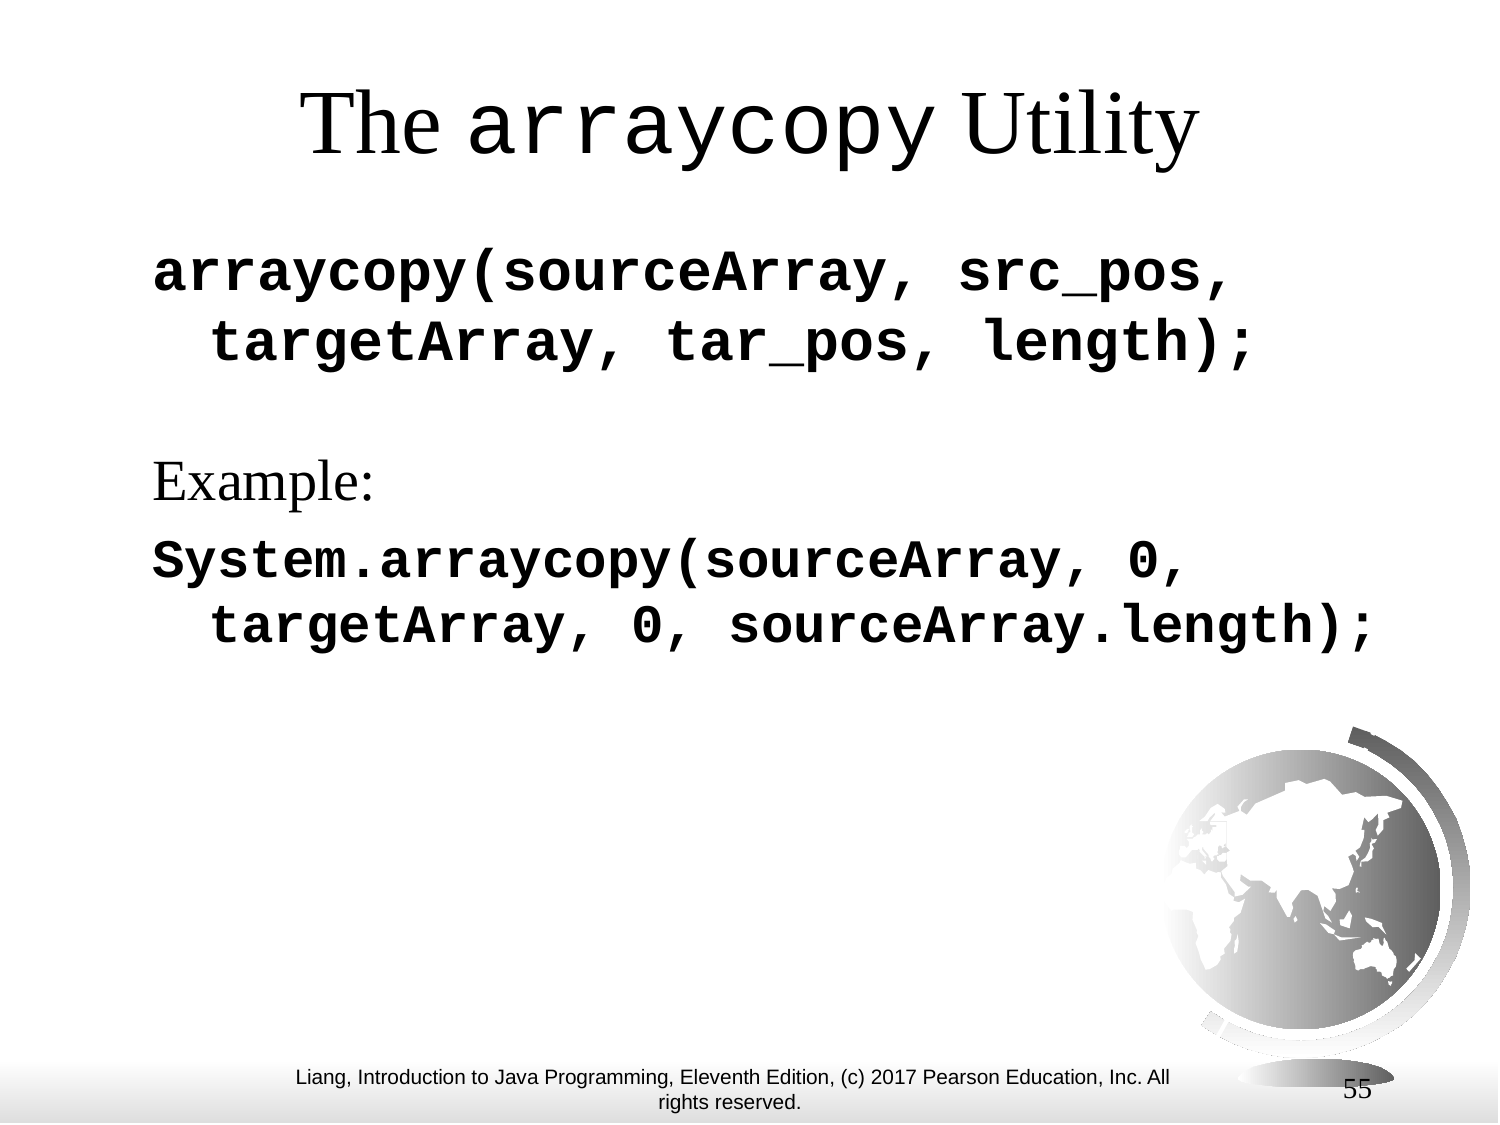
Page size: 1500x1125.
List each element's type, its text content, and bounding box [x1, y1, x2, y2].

title The arraycopy Utility [112, 0, 1388, 235]
slide_number 55 [1074, 1049, 1388, 1125]
list arraycopy(sourceArray, src_pos, targetArray, tar_pos, length); Example: System.arraycopy(sourceArray, 0, targetArray, 0, sourceArray.length); [137, 224, 1413, 900]
